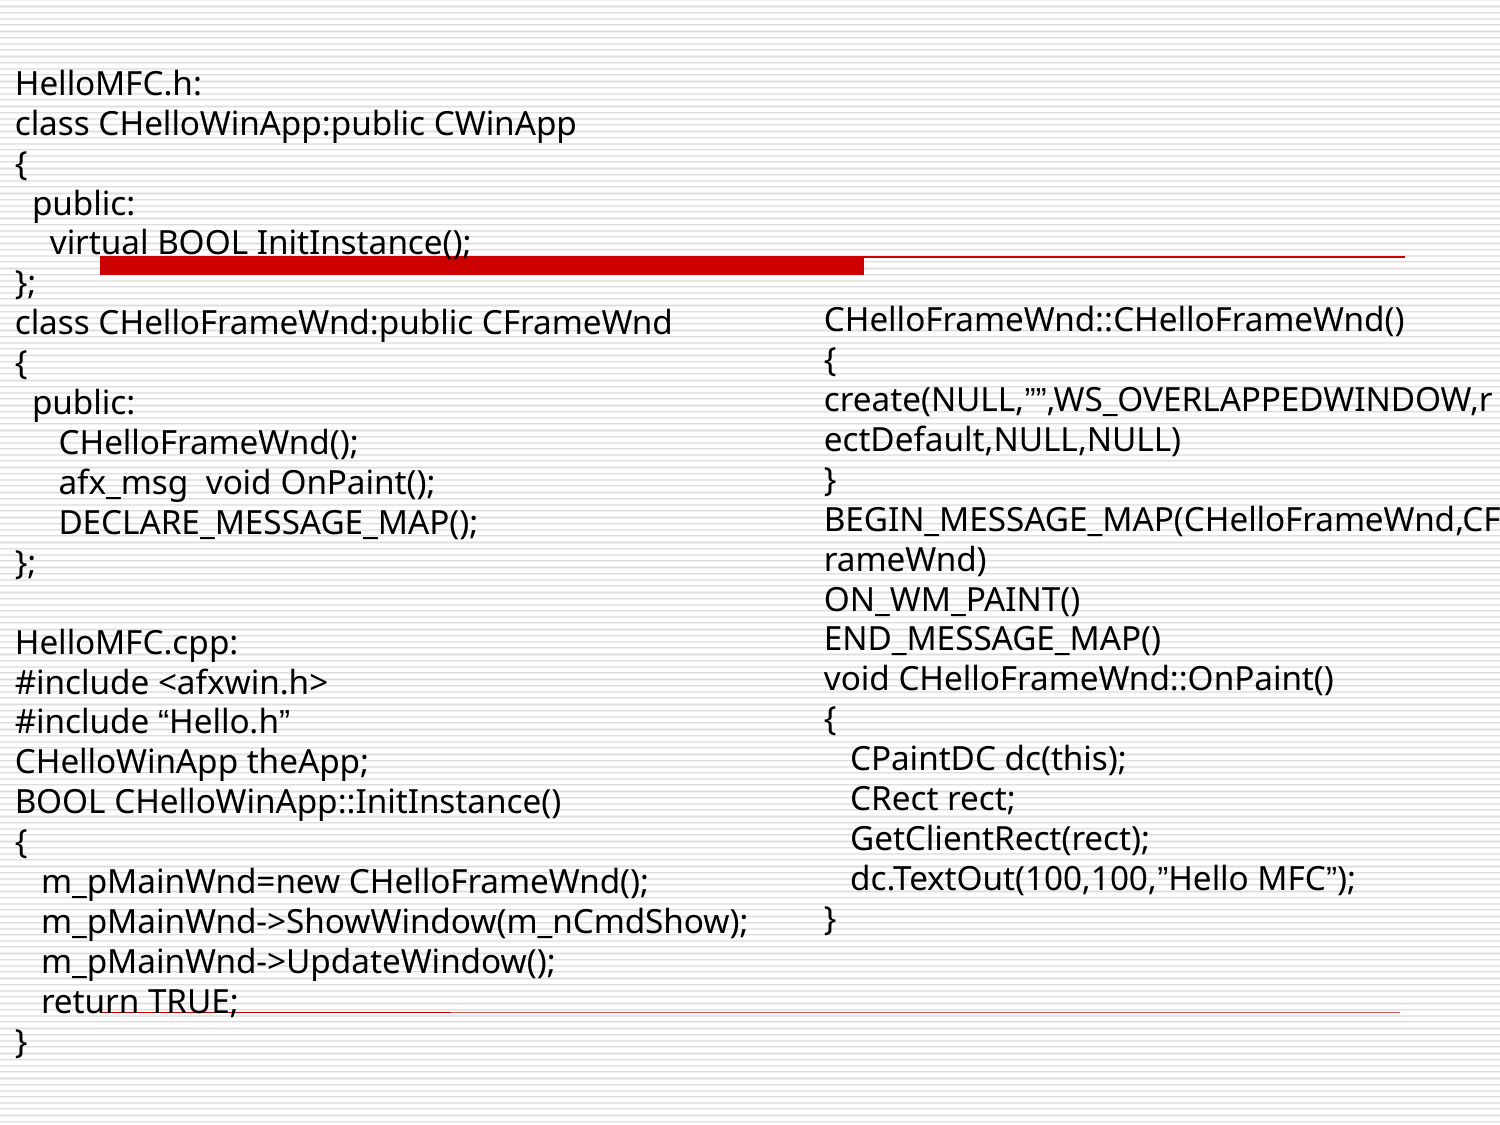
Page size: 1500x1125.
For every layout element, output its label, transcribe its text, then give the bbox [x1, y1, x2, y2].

text_box HelloMFC.h: class CHelloWinApp:public CWinApp { public: virtual BOOL InitInstance(); }; class CHelloFrameWnd:public CFrameWnd { public: CHelloFrameWnd(); afx_msg void OnPaint(); DECLARE_MESSAGE_MAP(); }; HelloMFC.cpp: #include <afxwin.h> #include “Hello.h” CHelloWinApp theApp; BOOL CHelloWinApp::InitInstance() { m_pMainWnd=new CHelloFrameWnd(); m_pMainWnd->ShowWindow(m_nCmdShow); m_pMainWnd->UpdateWindow(); return TRUE; } [0, 54, 833, 1068]
picture [0, 0, 1500, 290]
text_box CHelloFrameWnd::CHelloFrameWnd() { create(NULL,””,WS_OVERLAPPEDWINDOW,rectDefault,NULL,NULL) } BEGIN_MESSAGE_MAP(CHelloFrameWnd,CFrameWnd) ON_WM_PAINT() END_MESSAGE_MAP() void CHelloFrameWnd::OnPaint() { CPaintDC dc(this); CRect rect; GetClientRect(rect); dc.TextOut(100,100,”Hello MFC”); } [809, 290, 1500, 945]
picture [0, 945, 1500, 1125]
